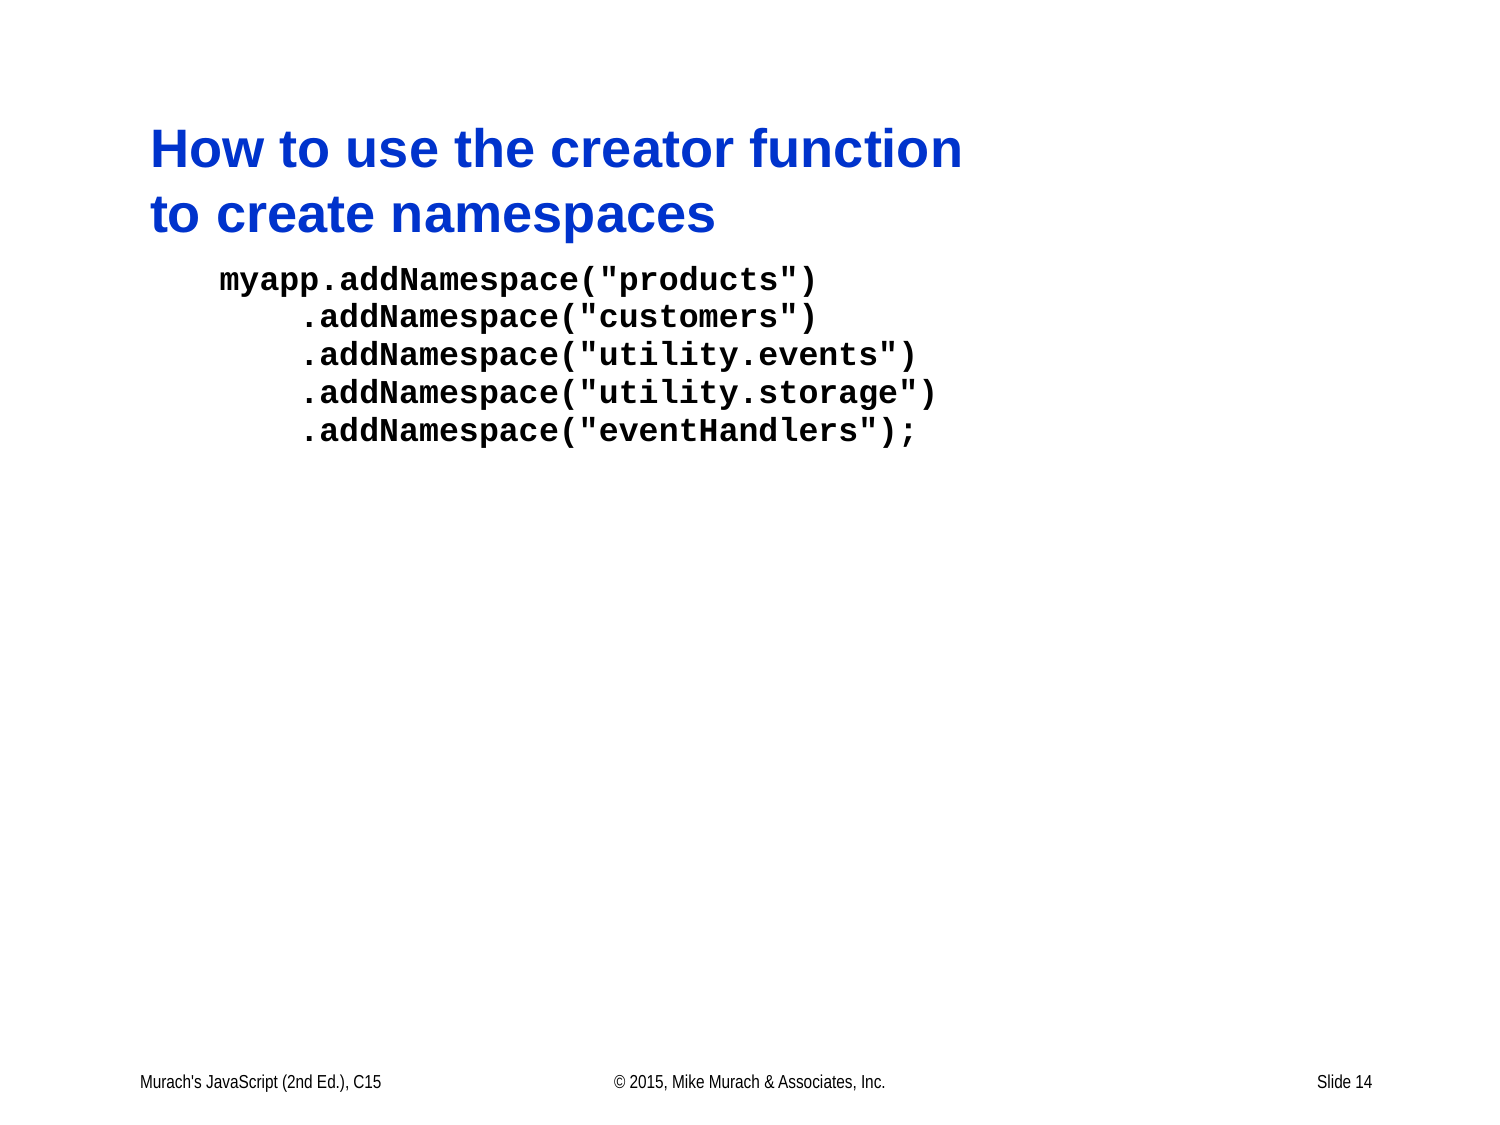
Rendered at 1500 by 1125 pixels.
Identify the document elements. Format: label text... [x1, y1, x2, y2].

slide_number Slide 14 [1074, 1025, 1388, 1100]
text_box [162, 262, 1361, 453]
slide_number Murach's JavaScript (2nd Ed.), C15 [125, 1025, 450, 1100]
footer © 2015, Mike Murach & Associates, Inc. [474, 1025, 1025, 1100]
title How to use the creator function to create namespaces [150, 112, 1350, 244]
